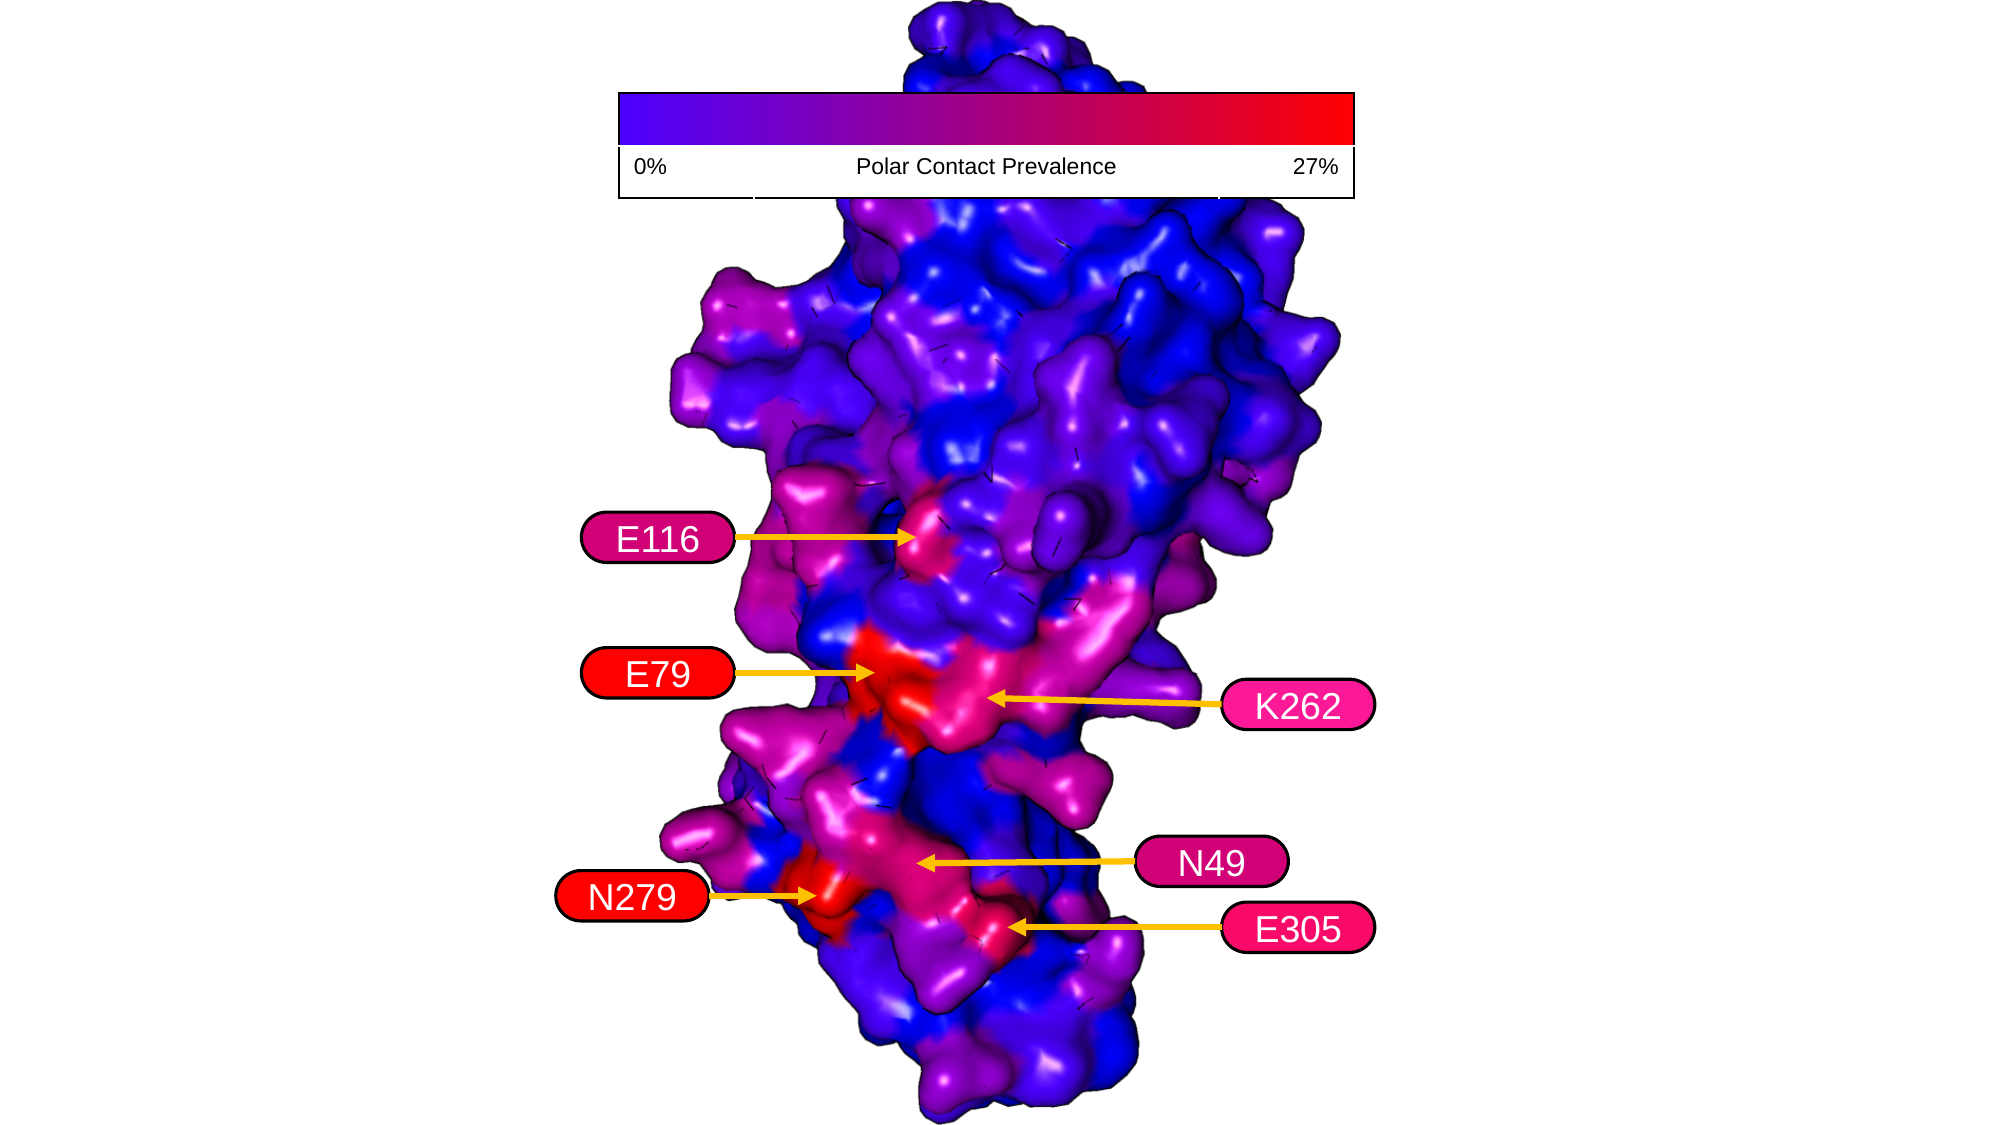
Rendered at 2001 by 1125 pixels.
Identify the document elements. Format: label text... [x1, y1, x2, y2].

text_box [985, 697, 1223, 705]
picture [657, 0, 1343, 1125]
text_box N279 [554, 869, 657, 923]
table_header [1343, 94, 1353, 145]
text_box E116 [579, 510, 657, 565]
table_cell 27% [1343, 147, 1353, 197]
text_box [915, 860, 1136, 864]
text_box E79 [579, 646, 657, 700]
table_cell 0% [620, 147, 657, 197]
text_box E305 [1343, 900, 1377, 955]
table_header [620, 94, 657, 145]
text_box K262 [1343, 677, 1377, 732]
